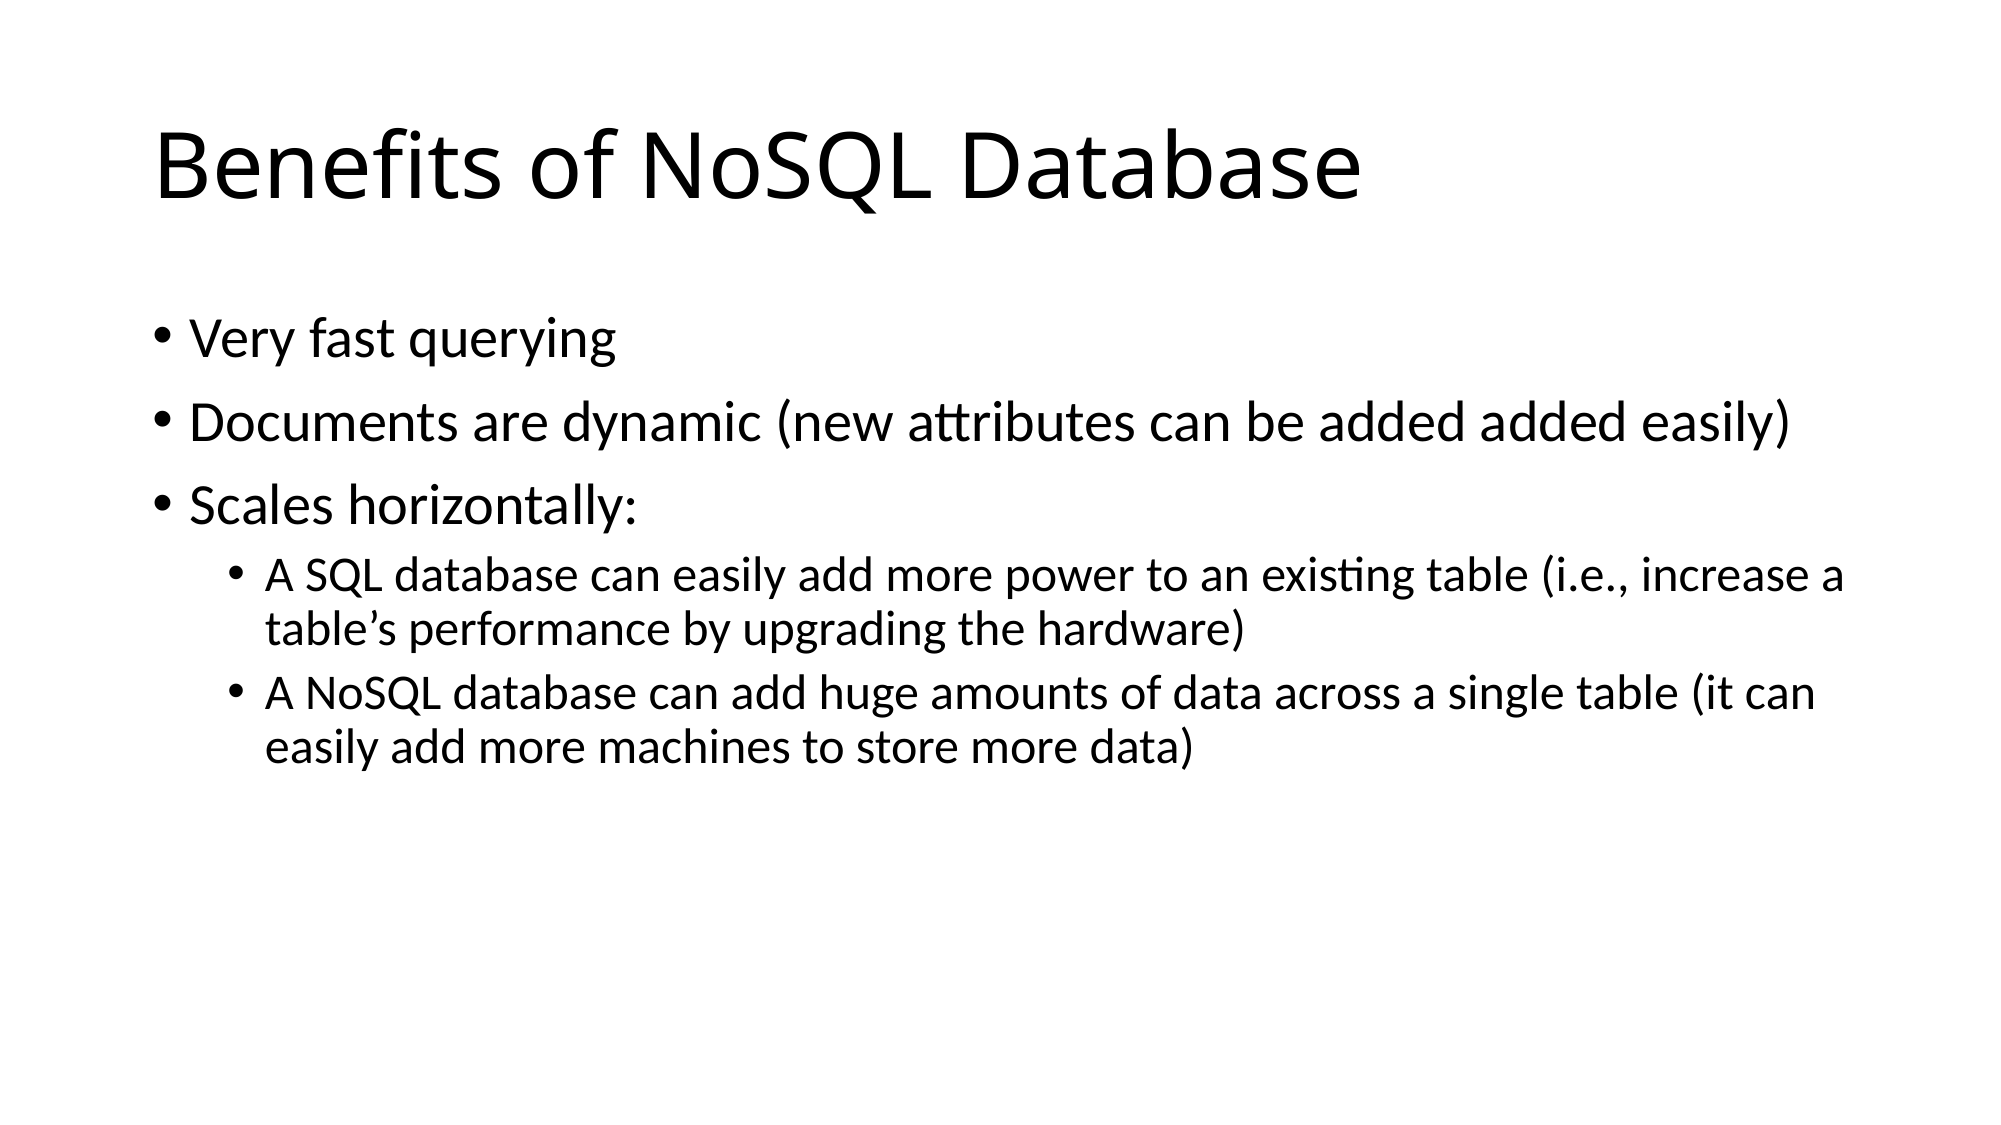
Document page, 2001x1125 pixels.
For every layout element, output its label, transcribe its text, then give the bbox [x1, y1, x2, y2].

title Benefits of NoSQL Database [137, 59, 1863, 278]
list Very fast querying Documents are dynamic (new attributes can be added added easily) Scales horizontally: A SQL database can easily add more power to an existing table (i.e., increase a table’s performance by upgrading the hardware) A NoSQL database can add huge amounts of data across a single table (it can easily add more machines to store more data) [137, 299, 1863, 1014]
